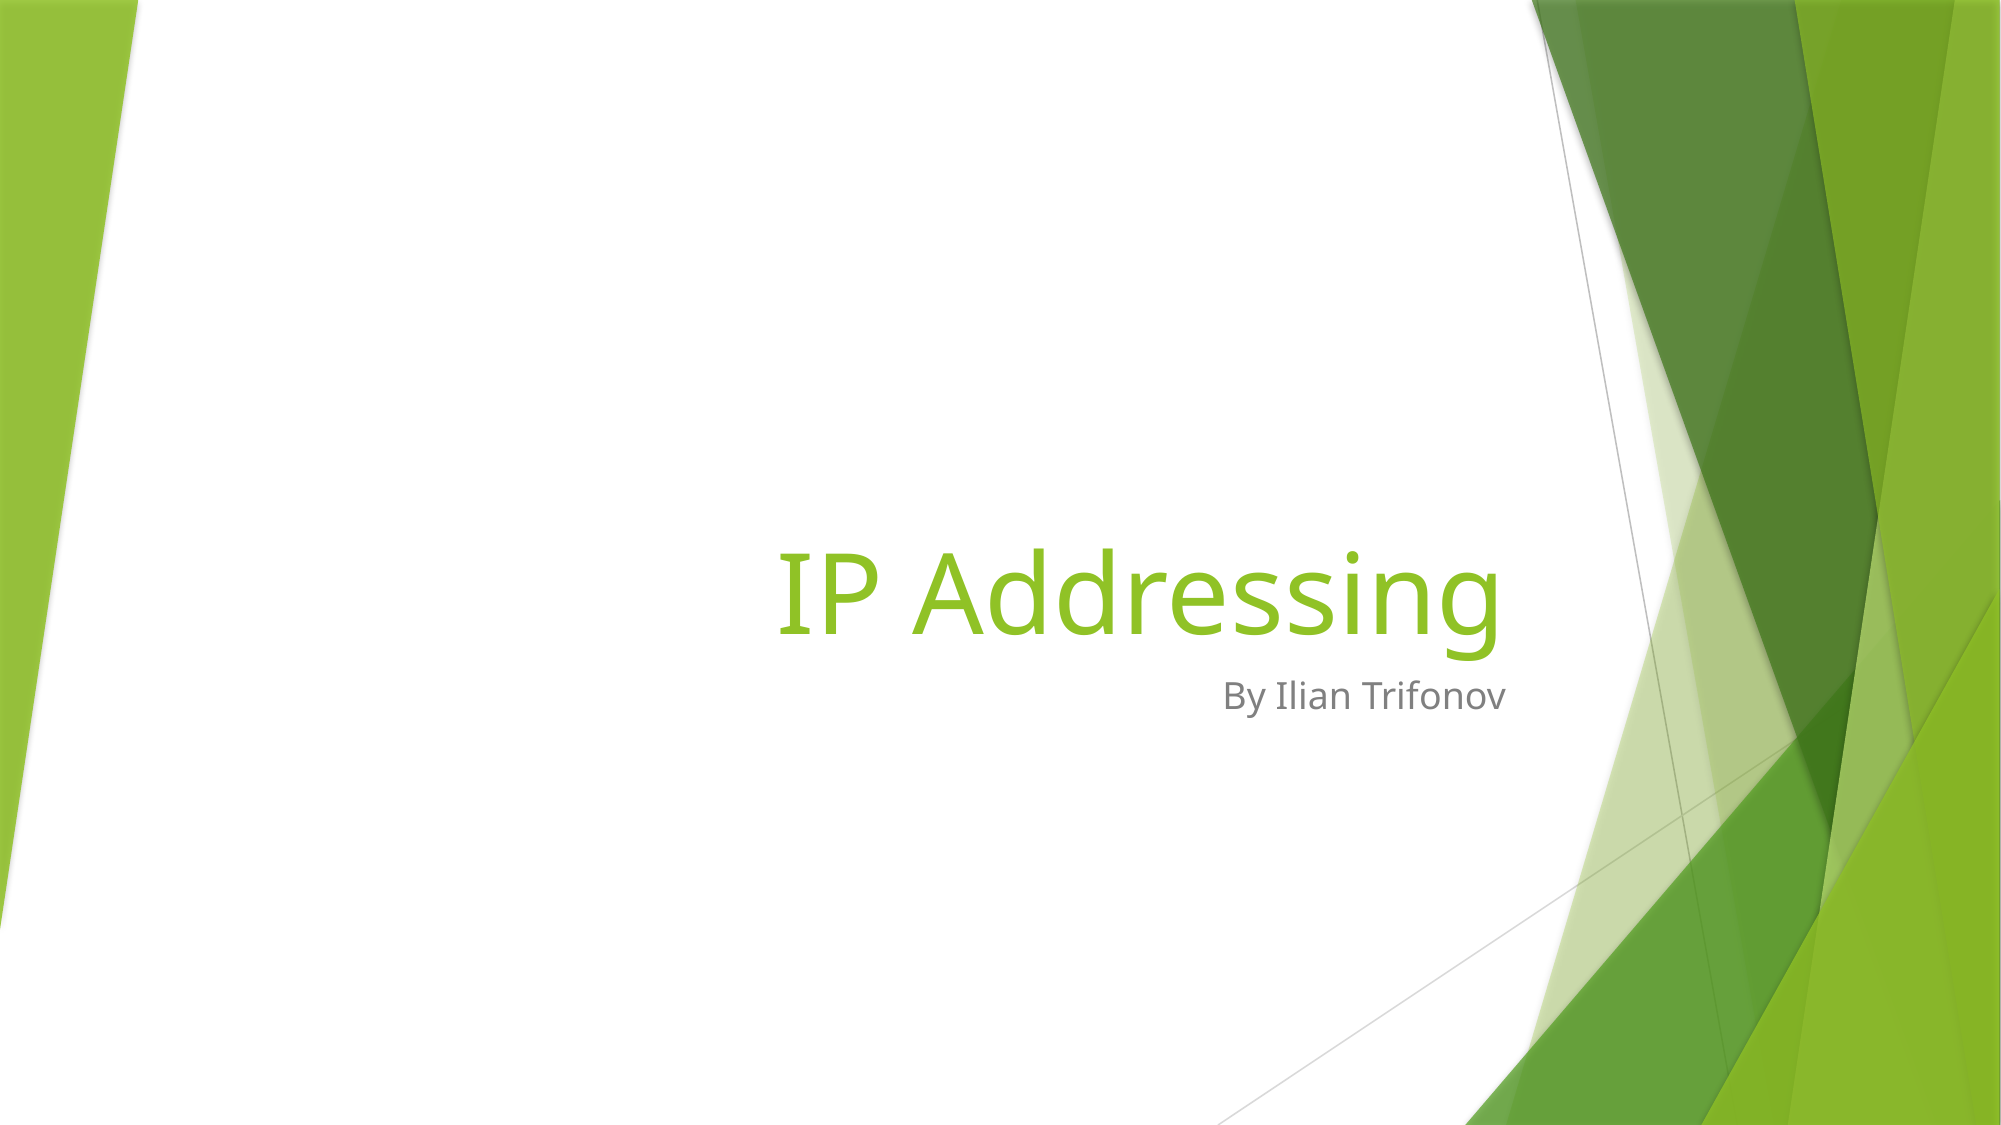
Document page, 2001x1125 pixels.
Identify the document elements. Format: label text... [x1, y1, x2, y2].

title IP Addressing [247, 394, 1522, 664]
subtitle By Ilian Trifonov [247, 664, 1522, 845]
